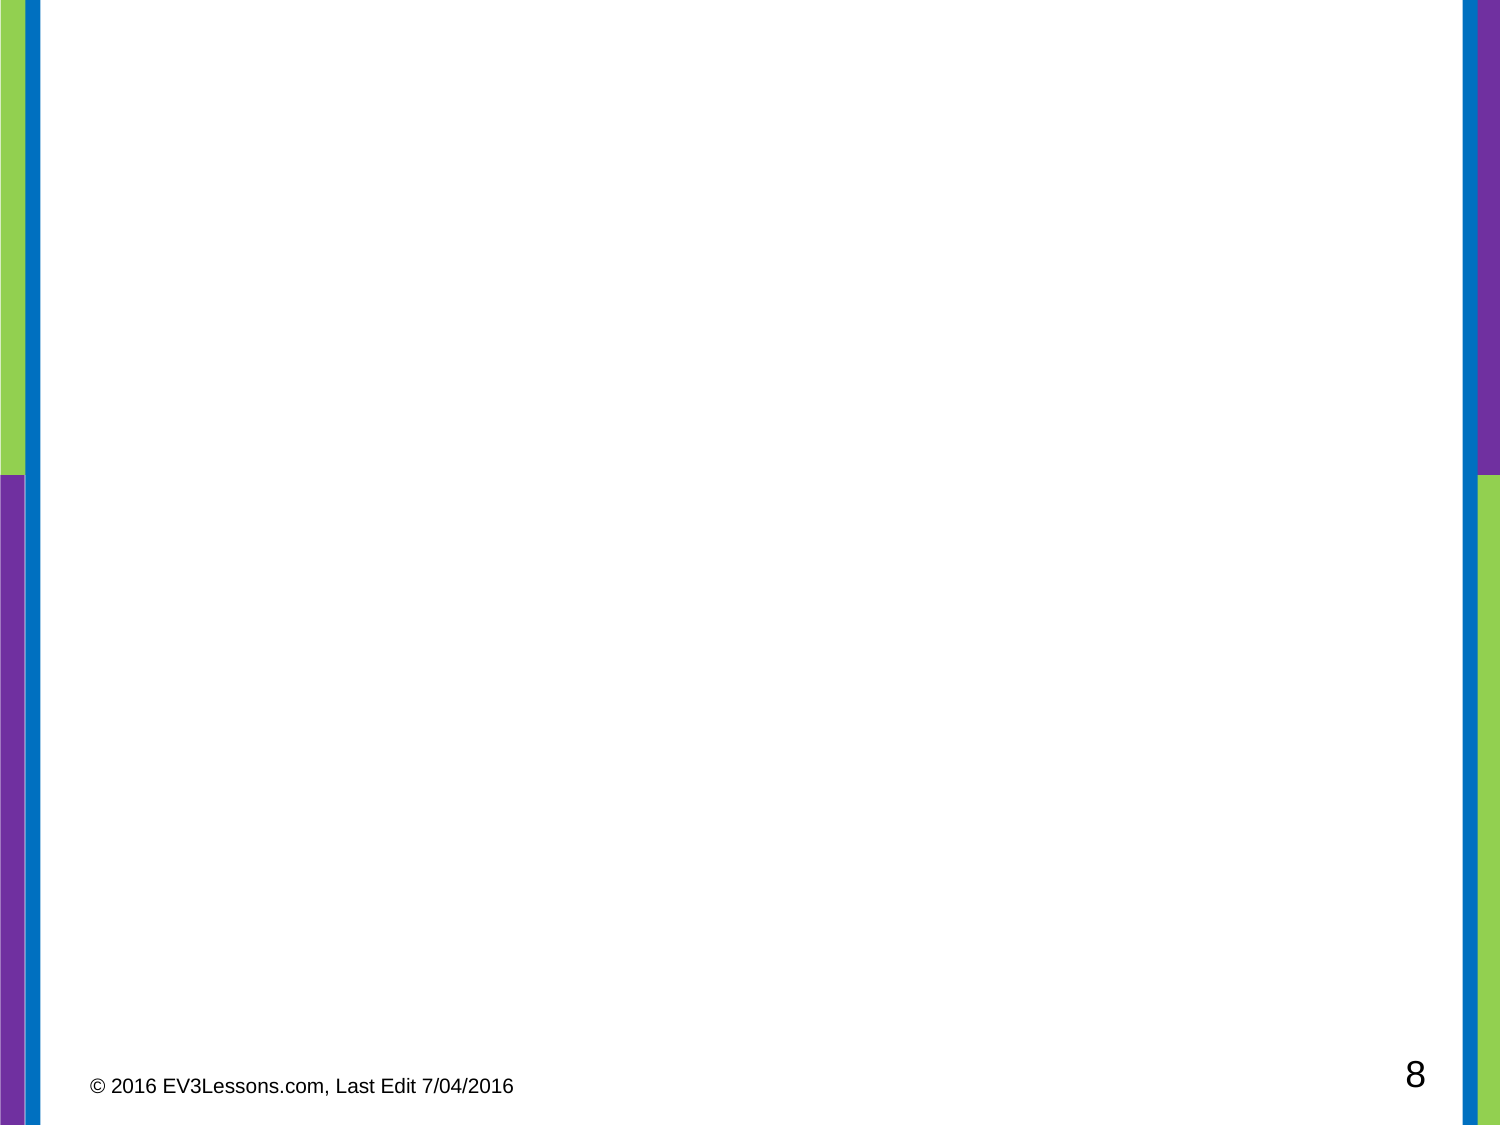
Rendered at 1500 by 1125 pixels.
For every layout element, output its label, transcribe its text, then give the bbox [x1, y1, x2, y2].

footer © 2016 EV3Lessons.com, Last Edit 7/04/2016 [75, 1065, 638, 1112]
slide_number 8 [1390, 1042, 1500, 1103]
